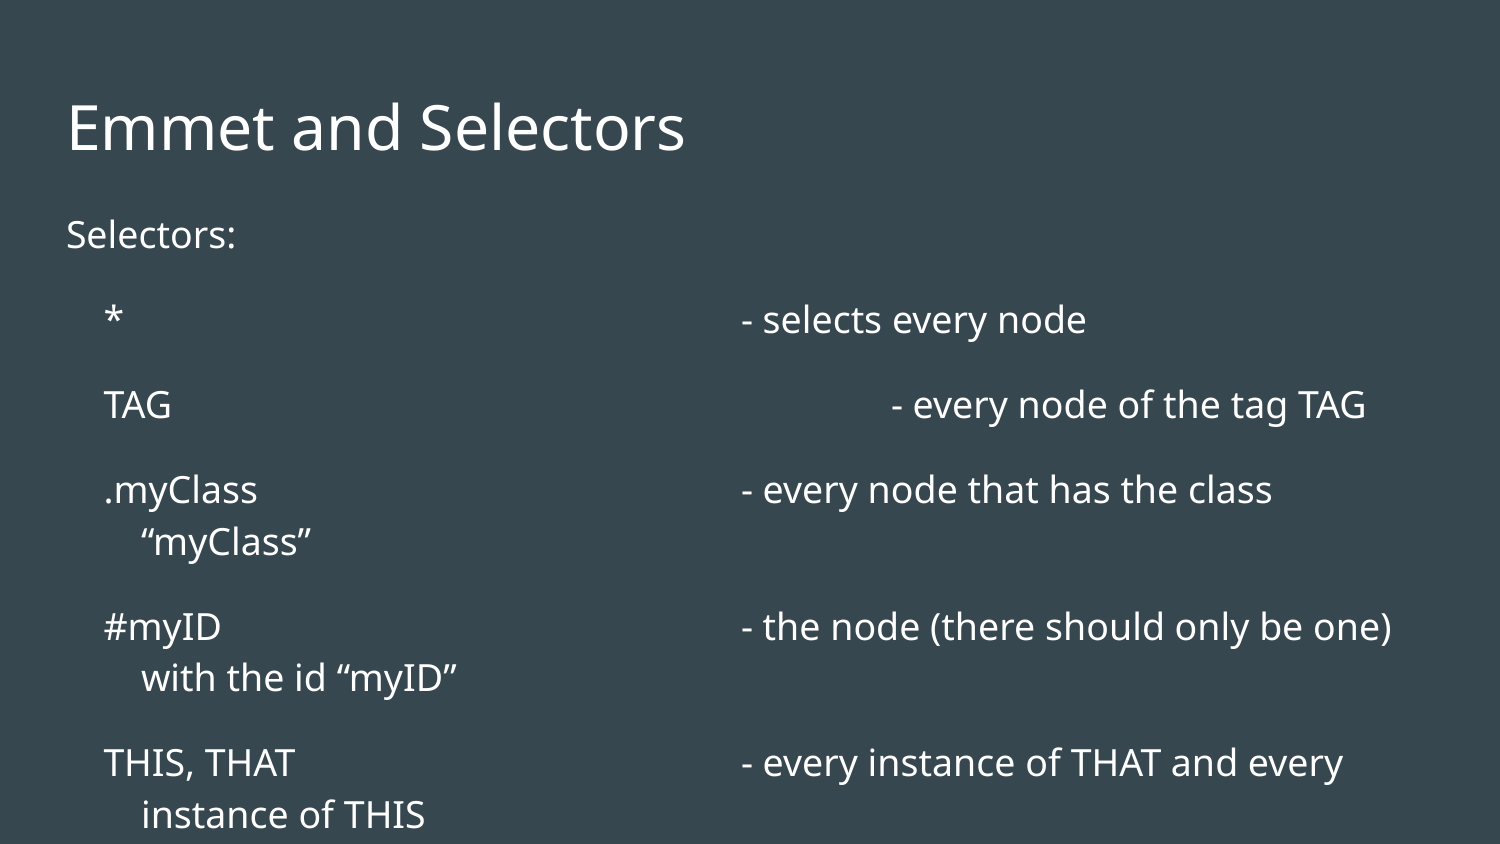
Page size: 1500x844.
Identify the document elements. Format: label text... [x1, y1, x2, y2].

list Selectors: * - selects every node TAG - every node of the tag TAG .myClass - every node that has the class “myClass” #myID - the node (there should only be one) with the id “myID” THIS, THAT - every instance of THAT and every instance of THIS THIS THAT - every instance of THAT inside THIS THIS > THAT - every instance of THAT as a direct child of THIS THIS + THAT - every THAT that is on the same level as THIS THIS ~ THAT - every THAT that comes after THIS on the same level [51, 189, 1449, 750]
title Emmet and Selectors [51, 72, 1449, 167]
